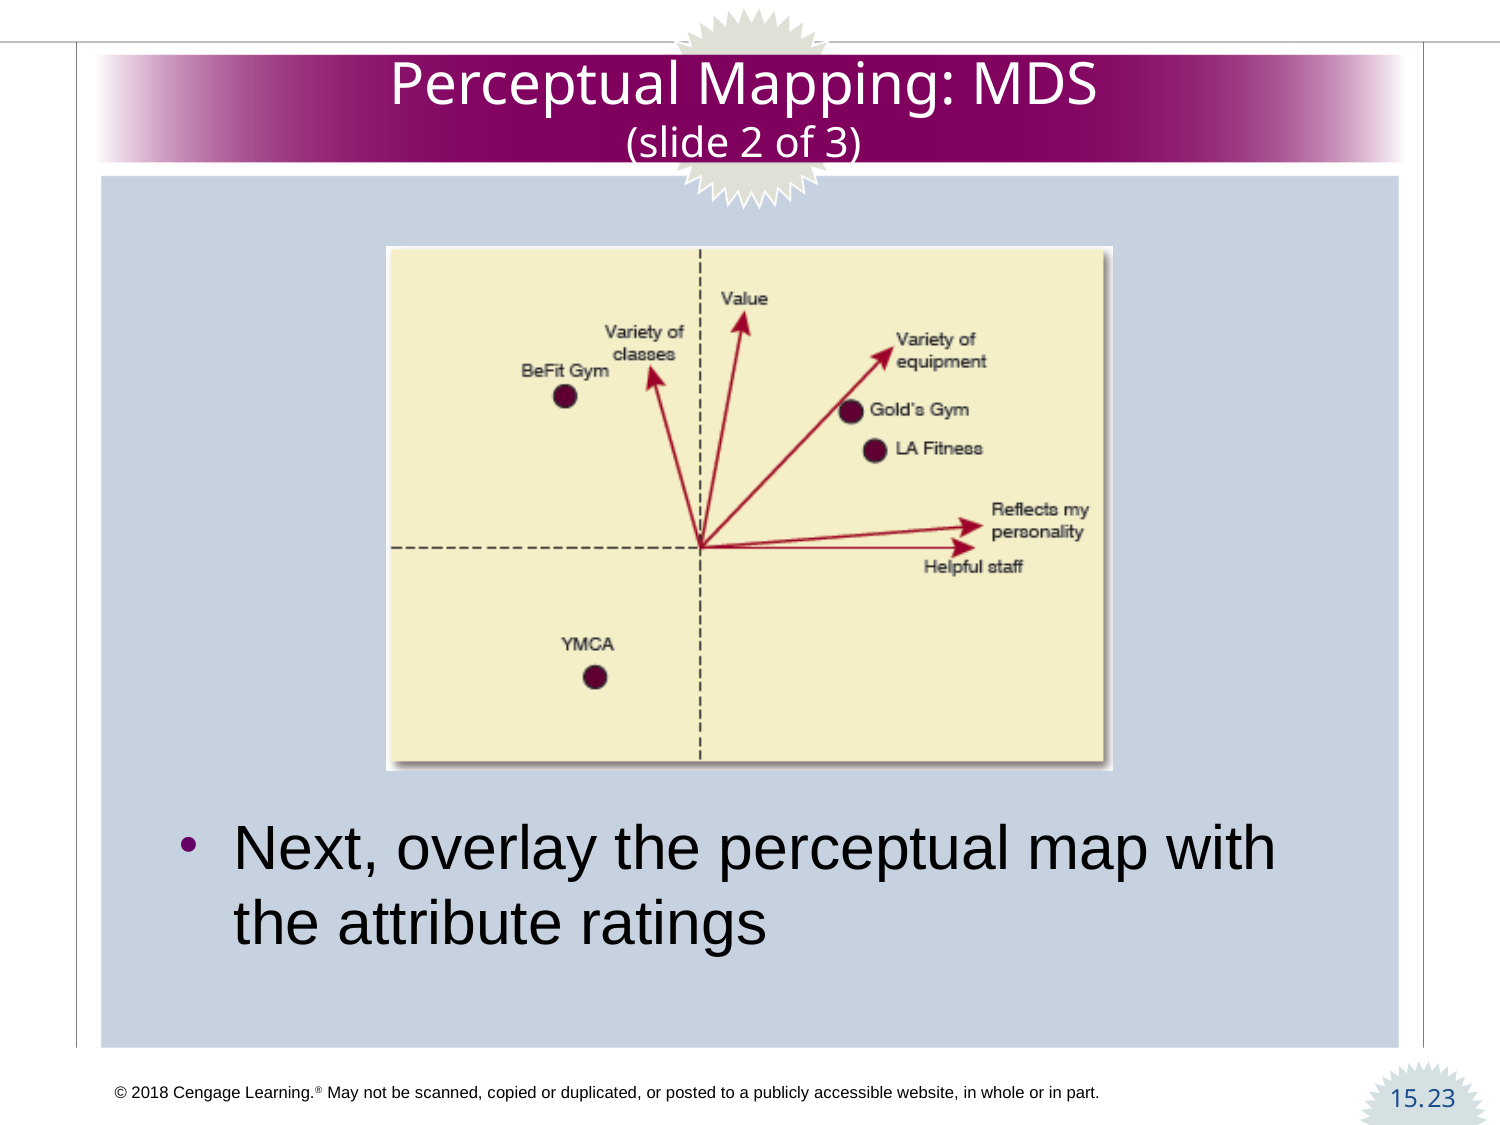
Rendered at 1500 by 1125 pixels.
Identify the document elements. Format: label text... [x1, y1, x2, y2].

list Next, overlay the perceptual map with the attribute ratings [162, 624, 1388, 950]
picture [0, 0, 1500, 1125]
title Perceptual Mapping: MDS (slide 2 of 3) [87, 50, 1400, 163]
slide_number 23 [1412, 1074, 1476, 1125]
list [386, 246, 1114, 771]
